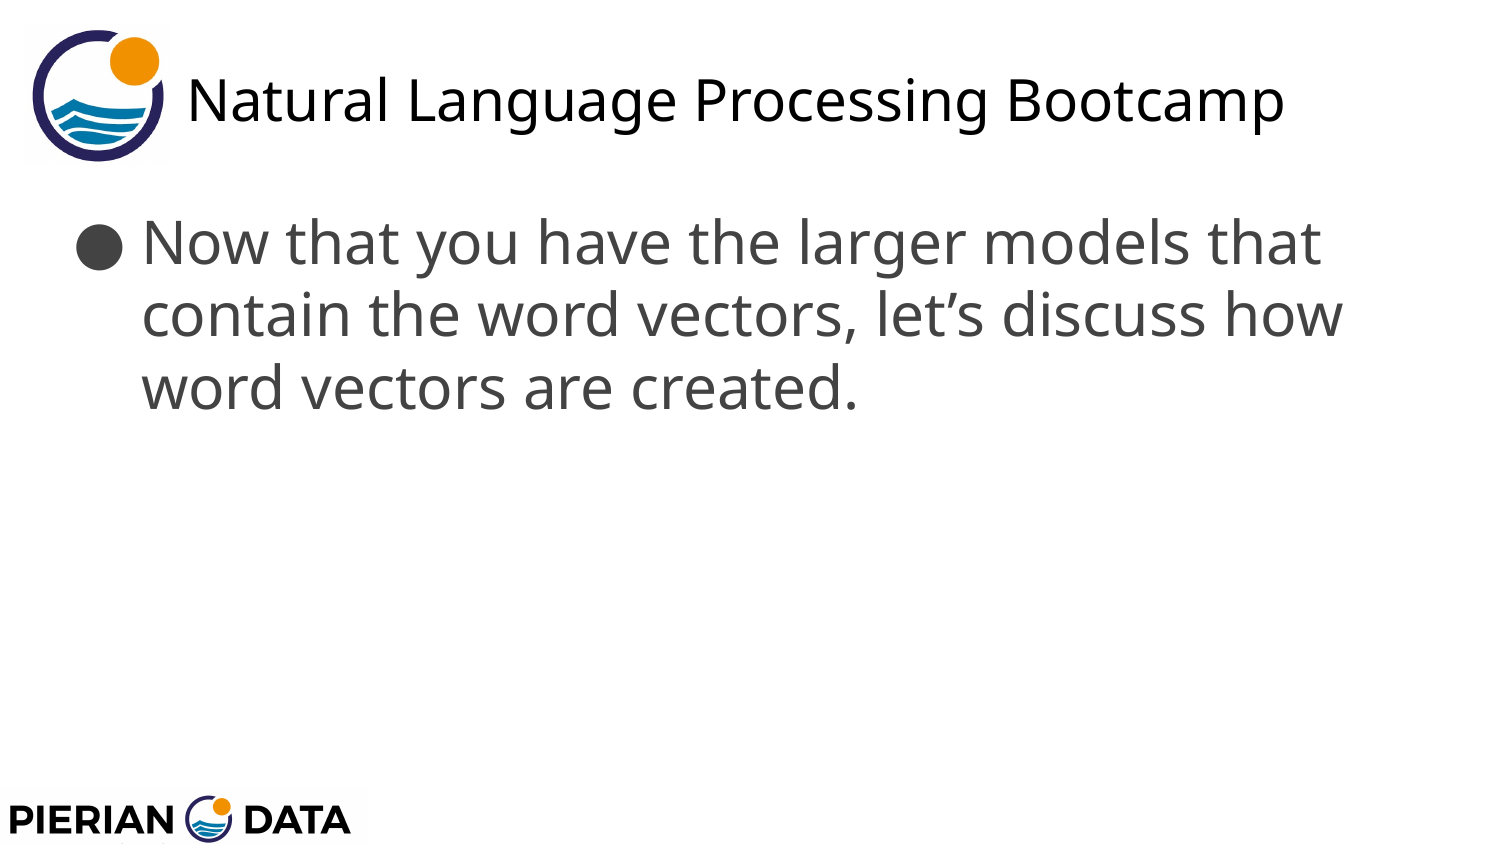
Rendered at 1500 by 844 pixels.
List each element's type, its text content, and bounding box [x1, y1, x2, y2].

title Natural Language Processing Bootcamp [176, 48, 1449, 143]
list Now that you have the larger models that contain the word vectors, let’s discuss how word vectors are created. [51, 189, 1476, 750]
picture [24, 24, 172, 167]
picture [0, 787, 368, 844]
